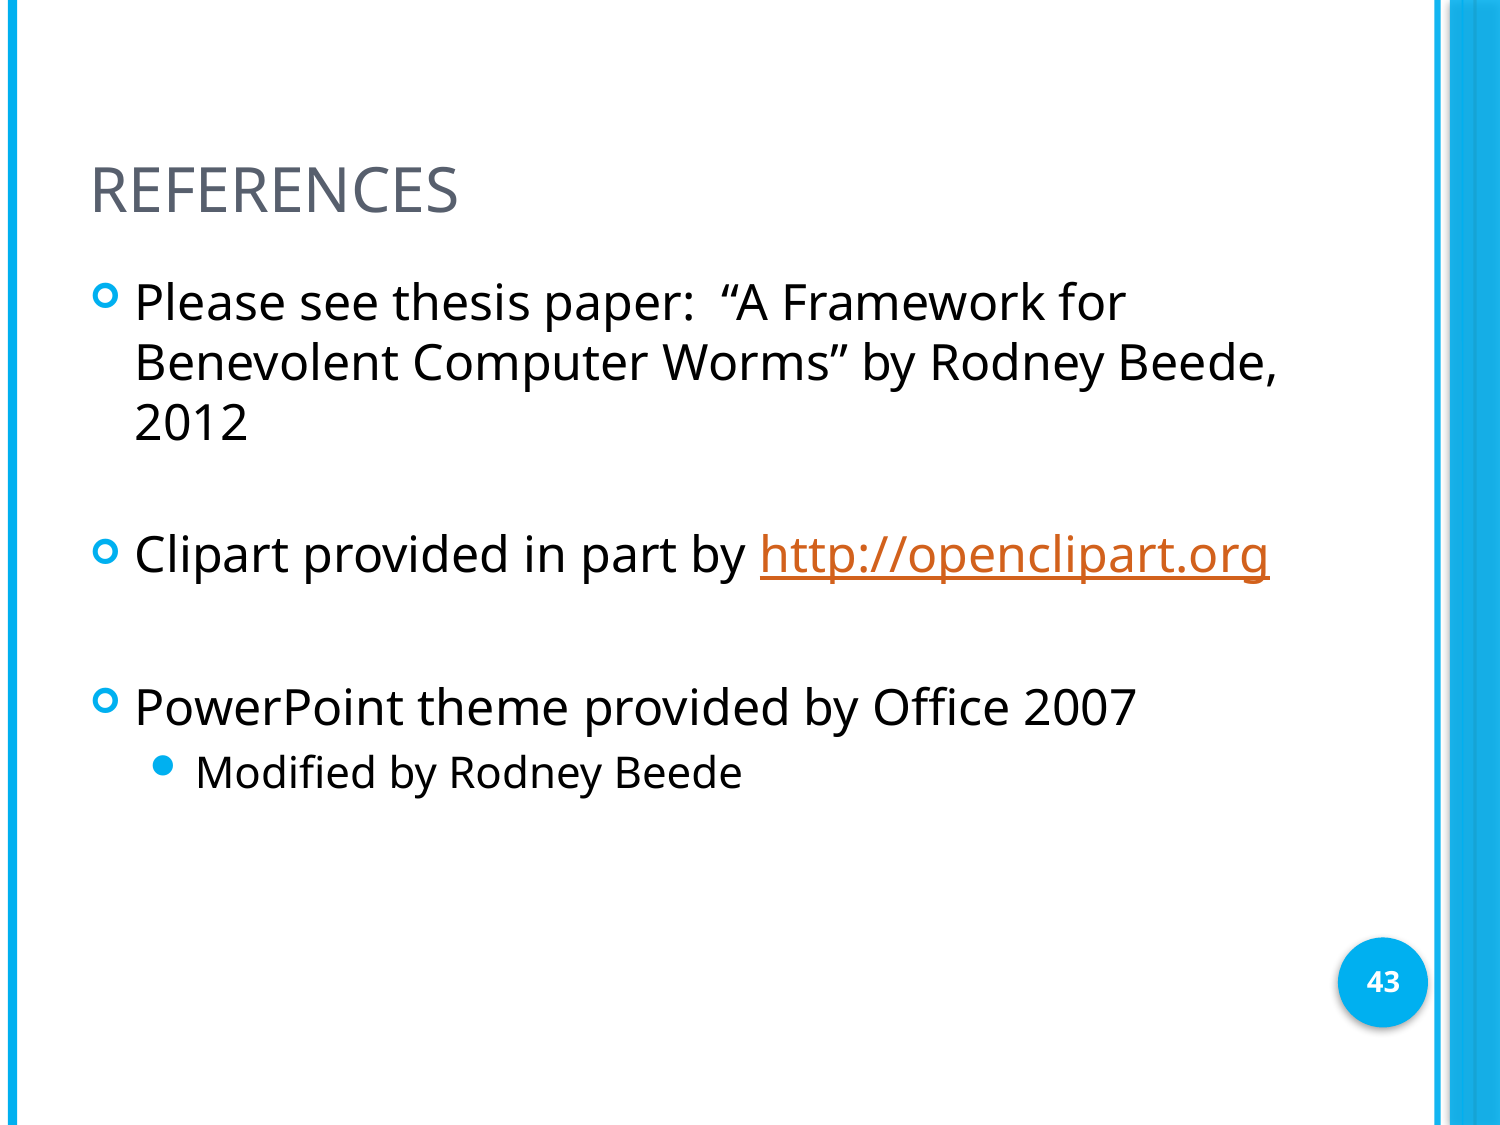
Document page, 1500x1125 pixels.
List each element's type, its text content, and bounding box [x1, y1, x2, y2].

list Please see thesis paper: “A Framework for Benevolent Computer Worms” by Rodney Beede, 2012 Clipart provided in part by http://openclipart.org PowerPoint theme provided by Office 2007 Modified by Rodney Beede [75, 262, 1300, 1062]
slide_number 43 [1333, 940, 1434, 1027]
title References [75, 45, 1300, 233]
